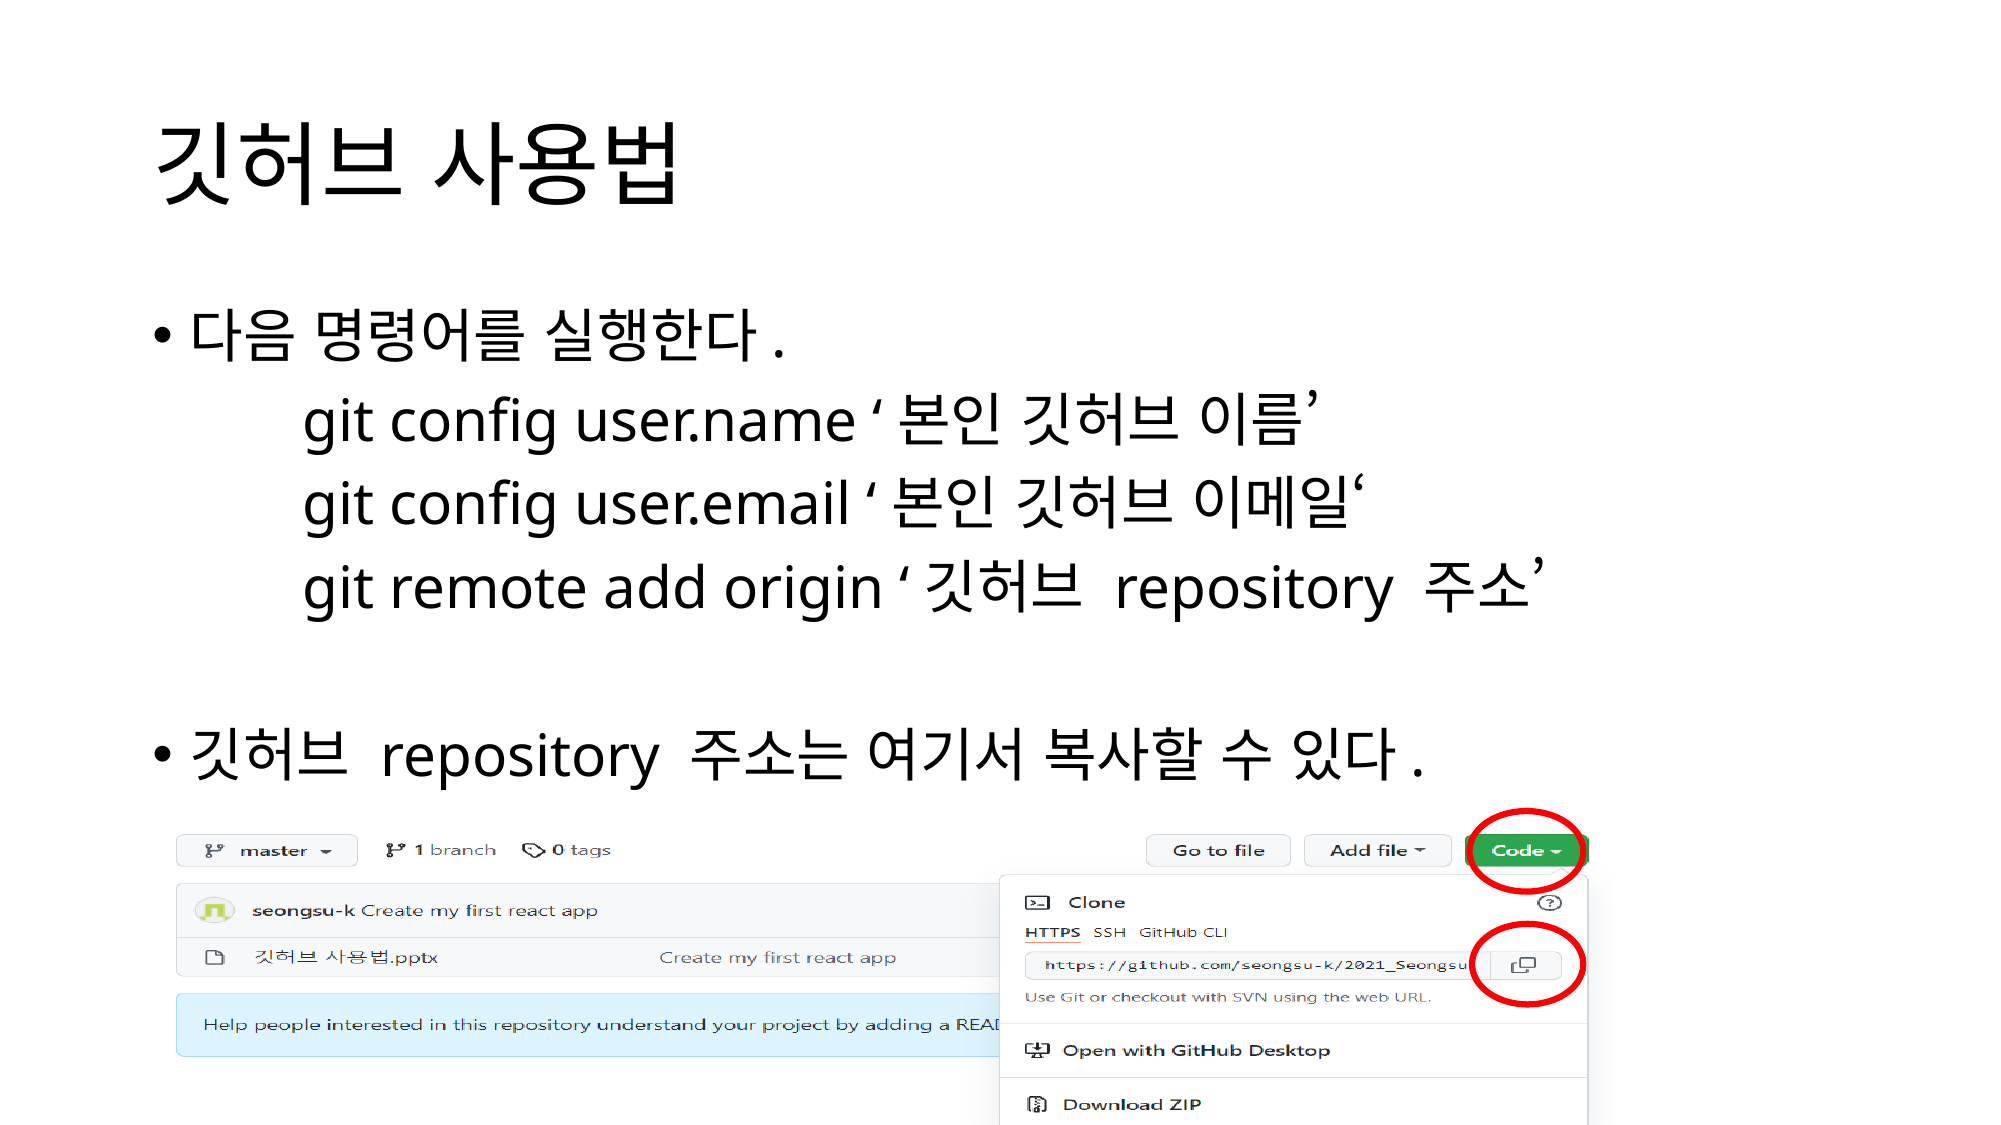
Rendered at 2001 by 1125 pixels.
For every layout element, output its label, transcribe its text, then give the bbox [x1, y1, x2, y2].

list 다음 명령어를 실행한다. git config user.name ‘본인 깃허브 이름’ git config user.email ‘본인 깃허브 이메일‘ git remote add origin ‘깃허브 repository 주소’ 깃허브 repository 주소는 여기서 복사할 수 있다. [137, 299, 1863, 1014]
picture [165, 811, 1613, 1125]
title 깃허브 사용법 [137, 59, 1863, 278]
